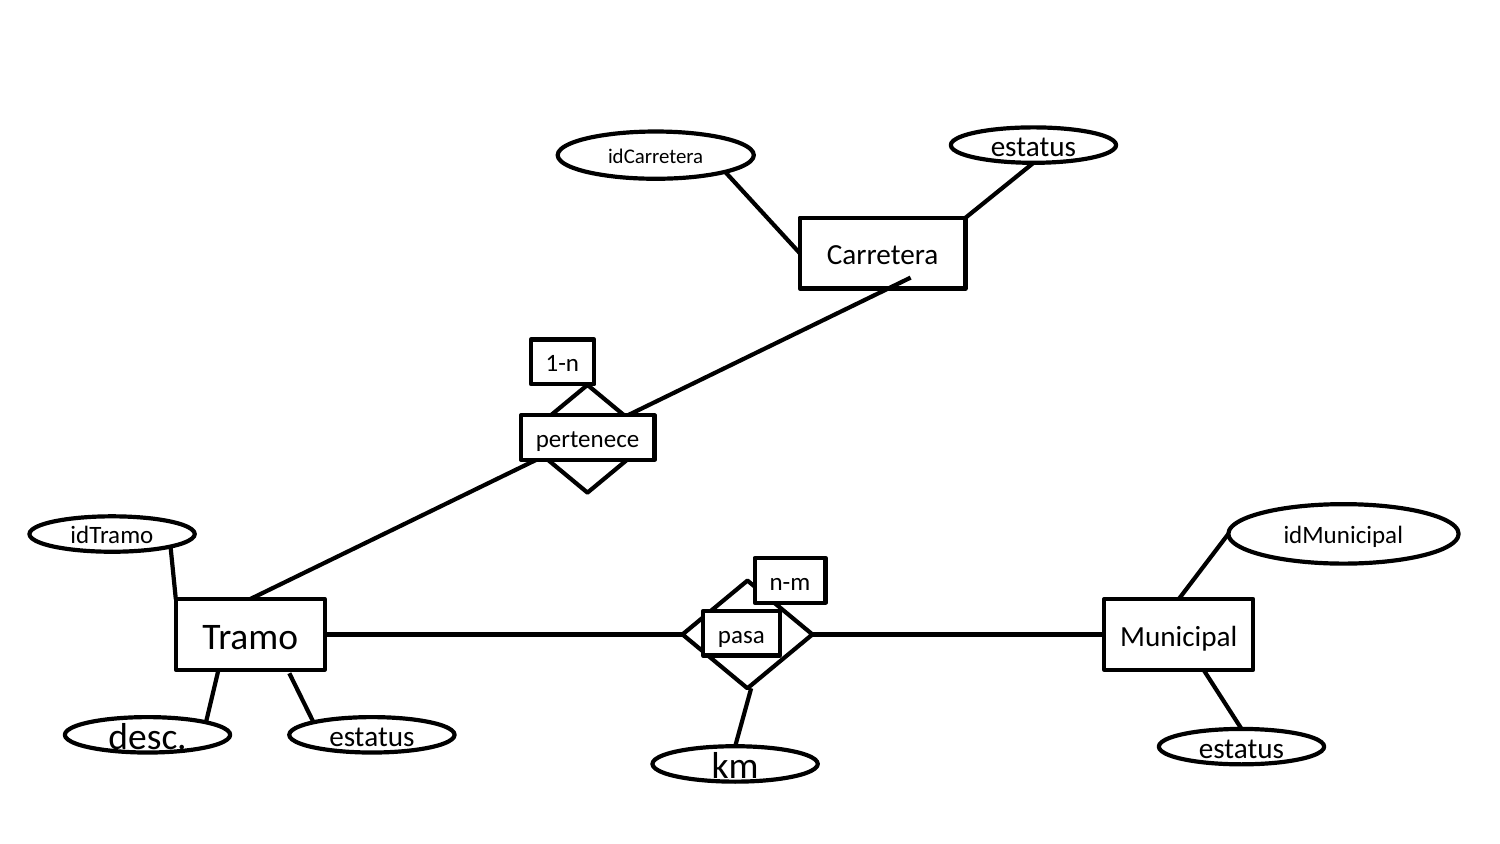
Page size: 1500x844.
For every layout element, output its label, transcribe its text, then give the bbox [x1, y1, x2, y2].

text_box km [650, 744, 820, 784]
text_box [1178, 533, 1229, 600]
text_box desc. [62, 715, 233, 755]
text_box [205, 669, 219, 723]
text_box estatus [948, 125, 1119, 165]
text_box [288, 672, 314, 723]
text_box Municipal [1102, 597, 1255, 672]
text_box estatus [1156, 726, 1327, 767]
text_box pasa [701, 643, 782, 658]
text_box pasa [701, 609, 782, 633]
text_box [689, 643, 701, 653]
text_box idMunicipal [1226, 502, 1461, 566]
text_box estatus [287, 715, 457, 755]
text_box idCarretera [555, 129, 756, 181]
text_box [1203, 669, 1242, 730]
text_box Carretera [798, 216, 968, 291]
text_box [681, 616, 701, 633]
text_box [734, 688, 752, 747]
text_box [709, 608, 814, 633]
text_box idTramo [27, 514, 197, 554]
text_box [170, 546, 176, 600]
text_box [249, 277, 911, 600]
text_box Tramo [174, 597, 327, 672]
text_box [724, 171, 800, 254]
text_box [965, 162, 1034, 218]
text_box [707, 643, 806, 688]
